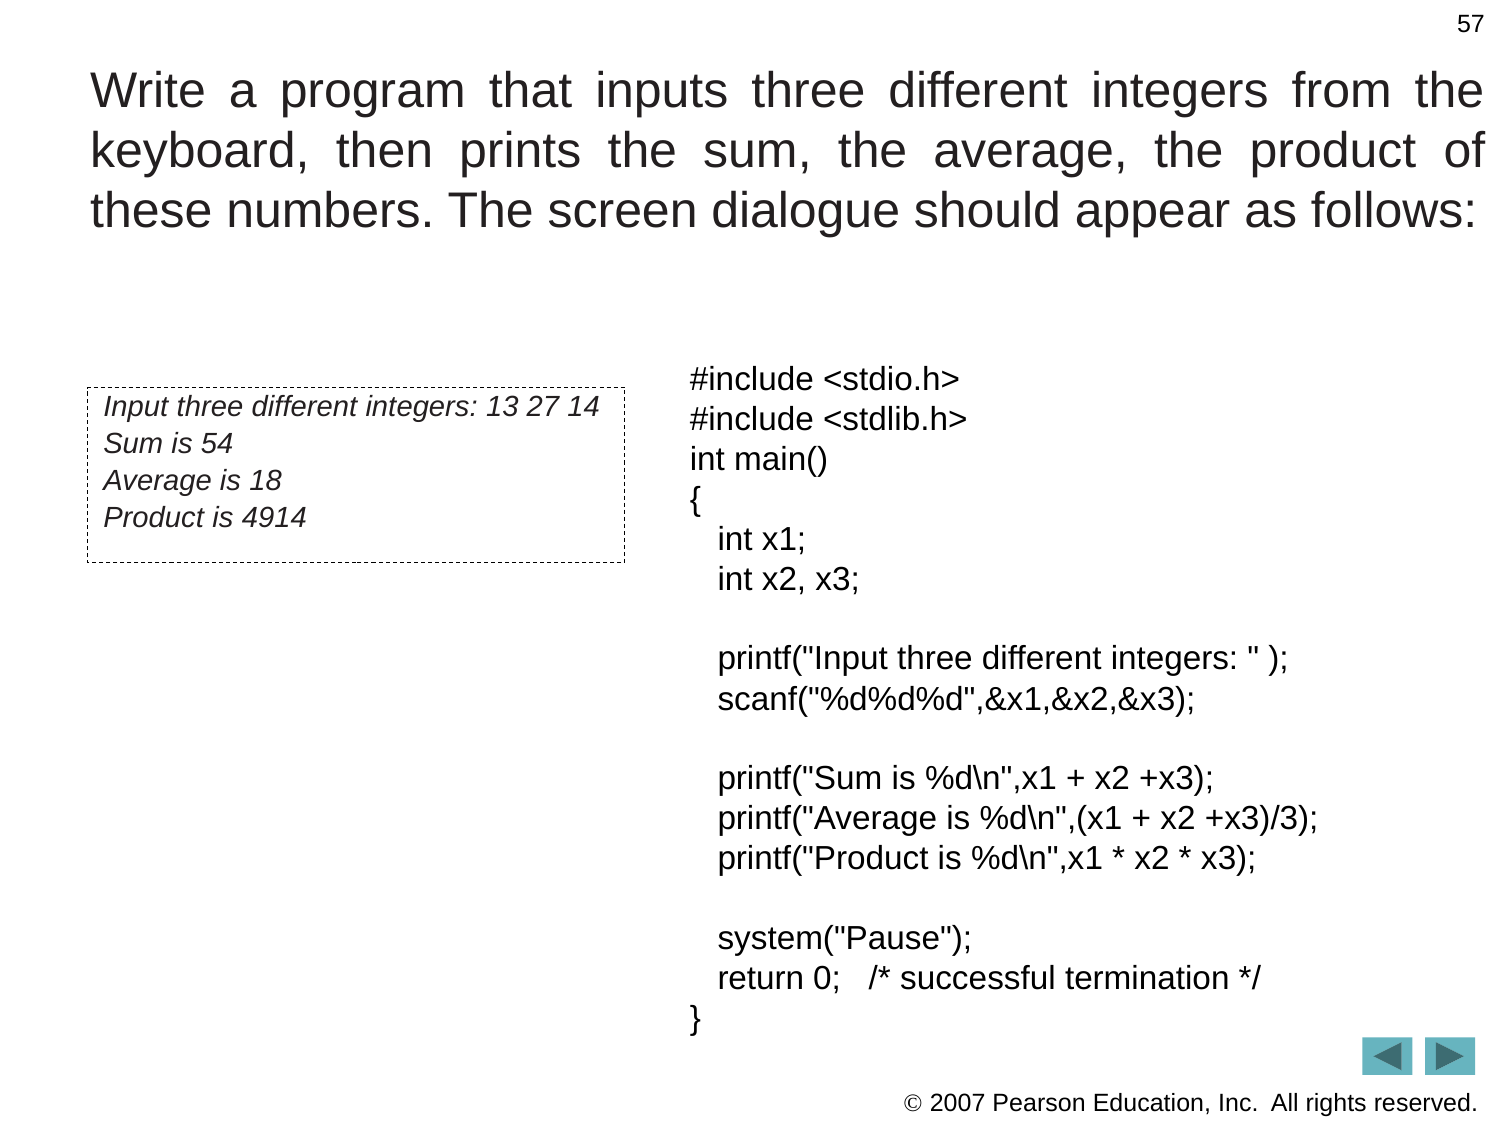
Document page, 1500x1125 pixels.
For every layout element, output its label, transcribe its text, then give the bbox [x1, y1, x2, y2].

text_box Write a program that inputs three different integers from the keyboard, then prints the sum, the average, the product of these numbers. The screen dialogue should appear as follows: [37, 49, 1500, 245]
slide_number 57 [1149, 0, 1500, 49]
text_box Input three different integers: 13 27 14 Sum is 54 Average is 18 Product is 4914 [87, 387, 625, 563]
text_box #include <stdio.h> #include <stdlib.h> int main() { int x1; int x2, x3; printf("Input three different integers: " ); scanf("%d%d%d",&x1,&x2,&x3); printf("Sum is %d\n",x1 + x2 +x3); printf("Average is %d\n",(x1 + x2 +x3)/3); printf("Product is %d\n",x1 * x2 * x3); system("Pause"); return 0; /* successful termination */ } [674, 349, 1425, 1044]
